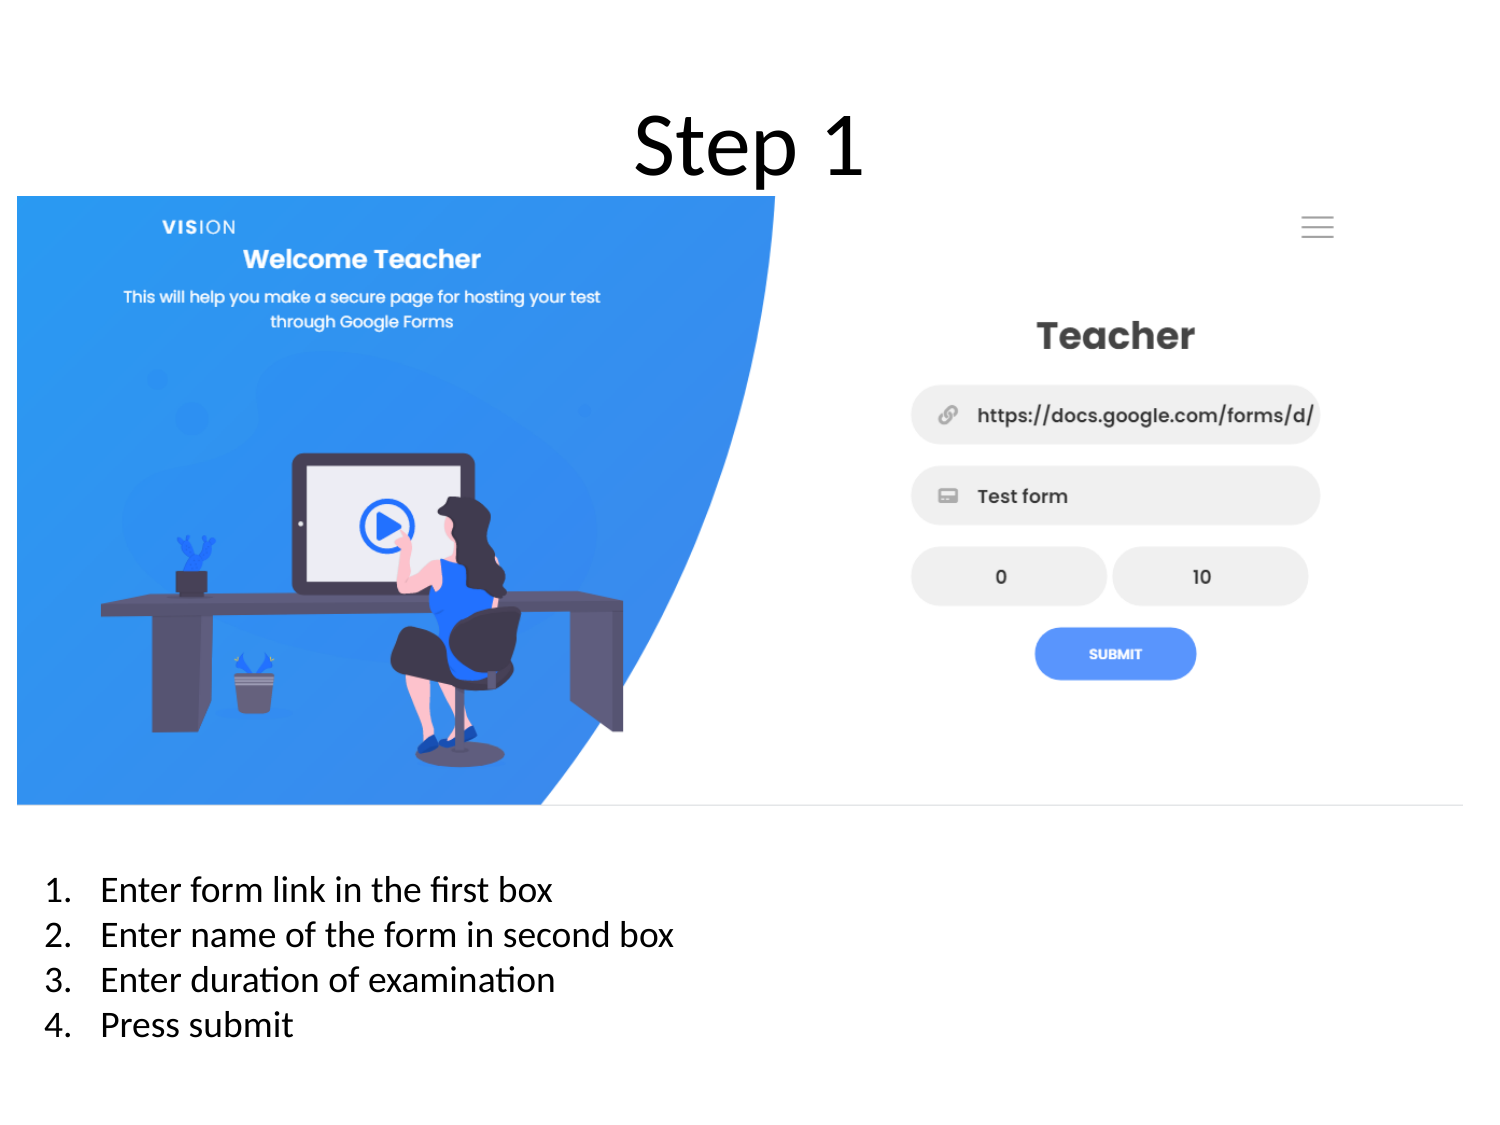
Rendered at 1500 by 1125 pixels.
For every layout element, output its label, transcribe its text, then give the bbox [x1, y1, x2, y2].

text_box Enter form link in the first box Enter name of the form in second box Enter duration of examination Press submit [29, 857, 1459, 1053]
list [17, 195, 1463, 809]
title Step 1 [75, 45, 1425, 194]
